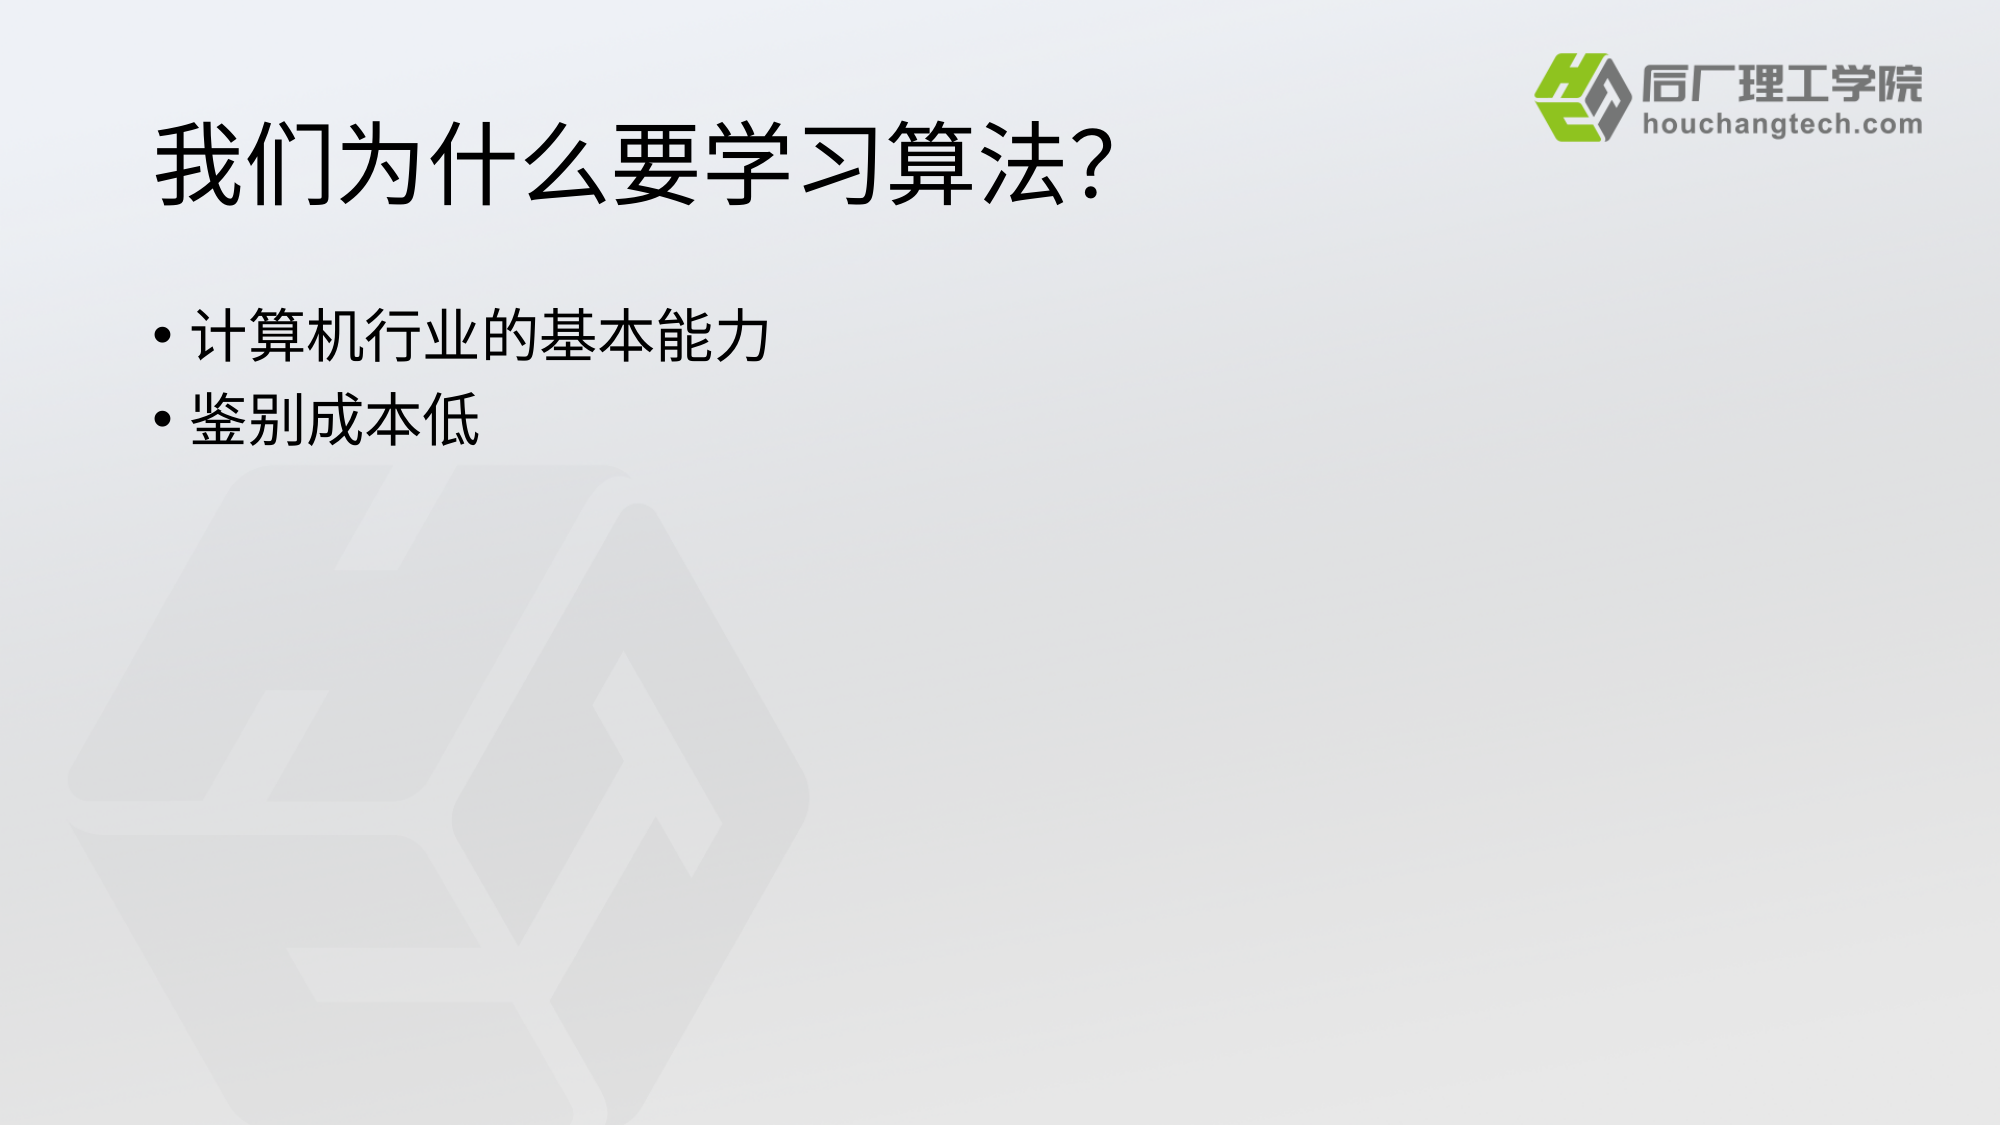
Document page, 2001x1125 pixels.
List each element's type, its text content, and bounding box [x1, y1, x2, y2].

picture [0, 0, 2000, 1125]
list 计算机行业的基本能力 鉴别成本低 [137, 299, 1863, 1014]
title 我们为什么要学习算法？ [137, 59, 1863, 278]
